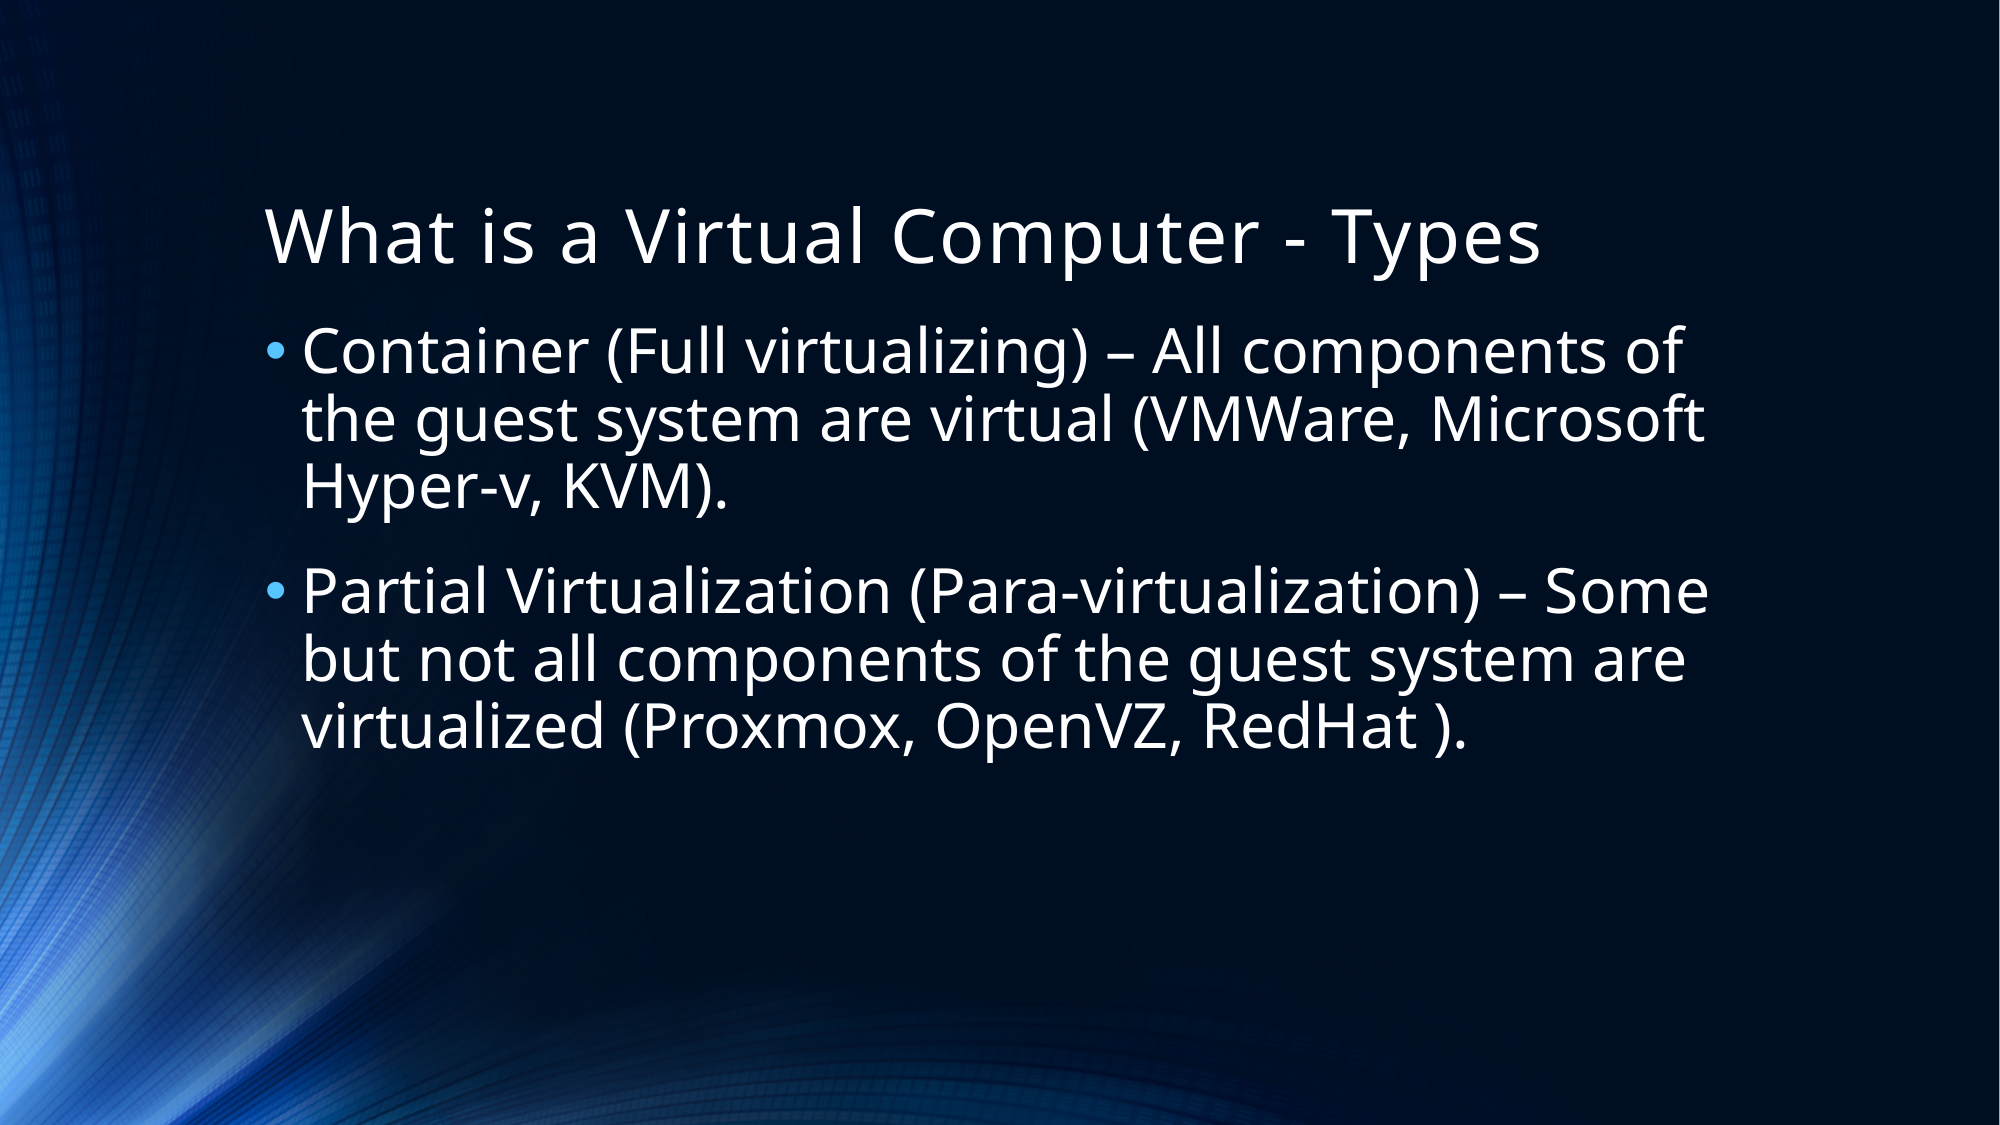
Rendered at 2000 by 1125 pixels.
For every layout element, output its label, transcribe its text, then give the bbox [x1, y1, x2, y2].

title What is a Virtual Computer - Types [249, 62, 1750, 288]
picture [0, 0, 2000, 1125]
list Container (Full virtualizing) – All components of the guest system are virtual (VMWare, Microsoft Hyper-v, KVM). Partial Virtualization (Para-virtualization) – Some but not all components of the guest system are virtualized (Proxmox, OpenVZ, RedHat ). [249, 312, 1749, 988]
